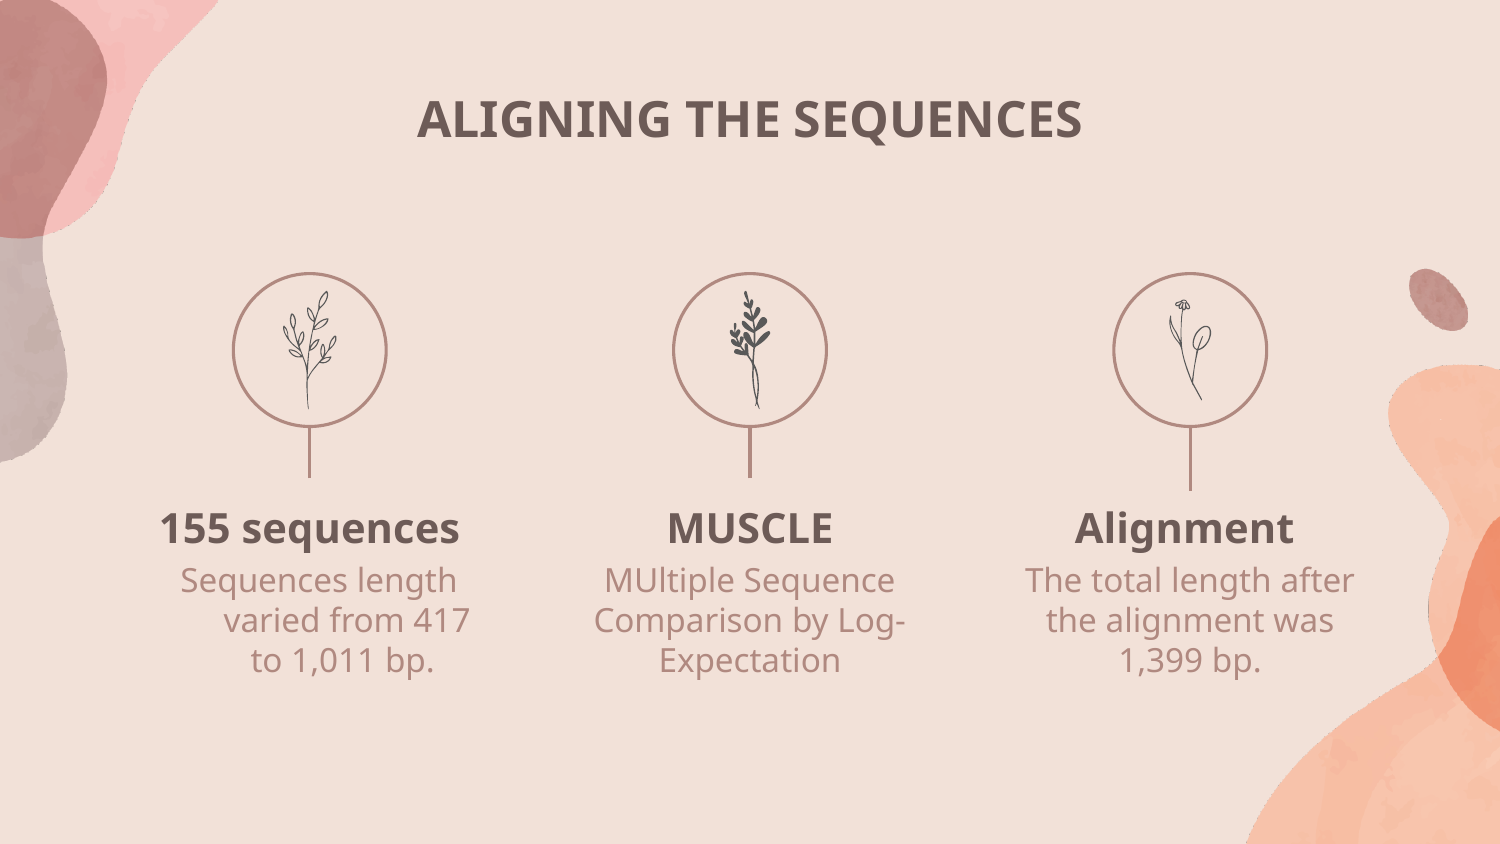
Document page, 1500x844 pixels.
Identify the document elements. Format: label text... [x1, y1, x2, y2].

subtitle The total length after the alignment was 1,399 bp. [998, 543, 1382, 697]
title ALIGNING THE SEQUENCES [118, 72, 1382, 167]
title MUSCLE [558, 483, 942, 543]
text_box [233, 273, 387, 427]
text_box [673, 273, 827, 427]
picture [0, 0, 1500, 844]
title Alignment [998, 483, 1382, 543]
subtitle MUltiple Sequence Comparison by Log-Expectation [558, 543, 942, 697]
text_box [1169, 299, 1212, 401]
text_box [1113, 273, 1267, 427]
title 155 sequences [118, 483, 502, 543]
subtitle Sequences length varied from 417 to 1,011 bp. [118, 543, 502, 697]
text_box [283, 290, 337, 410]
text_box [729, 290, 771, 410]
